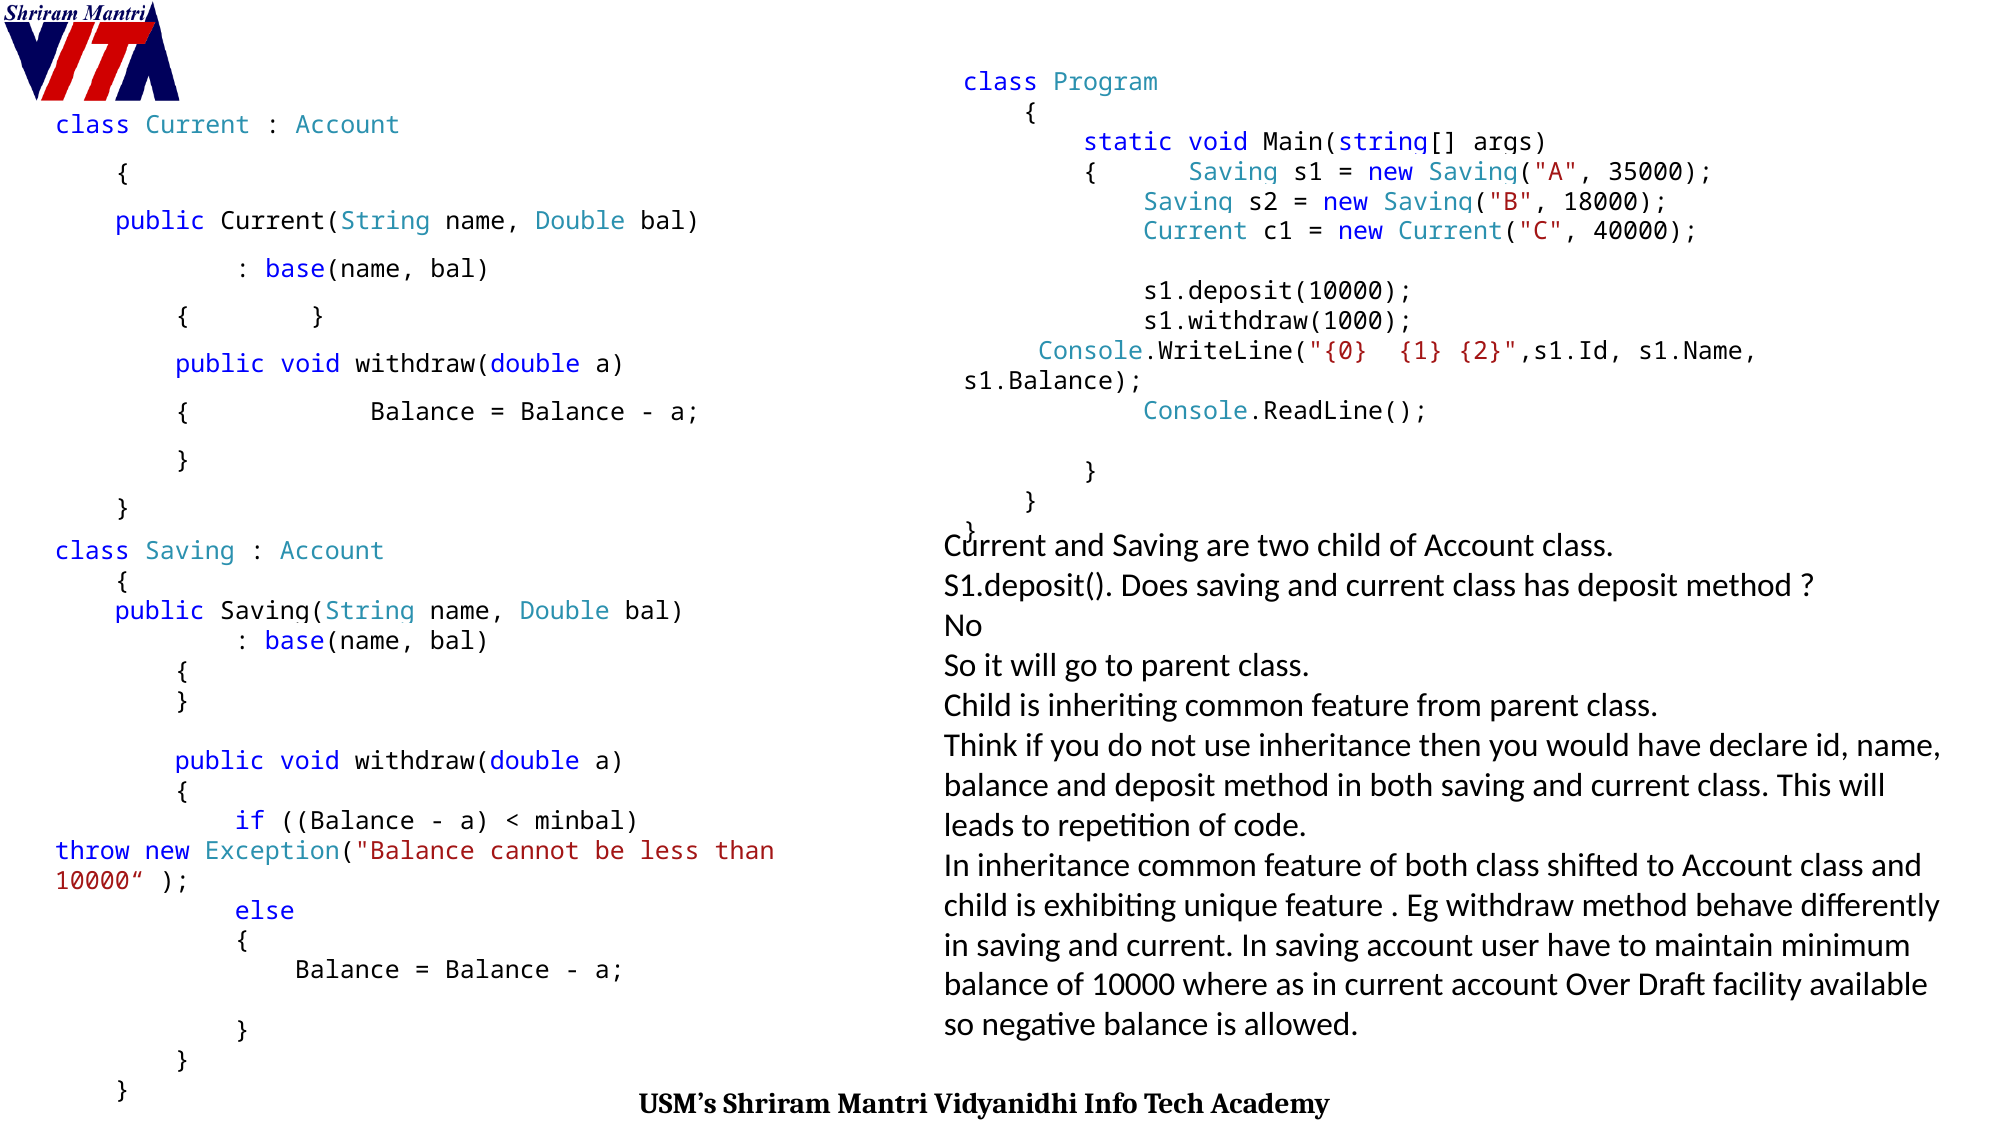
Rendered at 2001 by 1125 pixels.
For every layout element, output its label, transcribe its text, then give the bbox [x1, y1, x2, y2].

picture [0, 0, 197, 121]
text_box class Saving : Account { public Saving(String name, Double bal) : base(name, bal) { } public void withdraw(double a) { if ((Balance - a) < minbal) throw new Exception("Balance cannot be less than 10000“ ); else { Balance = Balance - a; } } } [40, 527, 849, 1112]
text_box class Program { static void Main(string[] args) { Saving s1 = new Saving("A", 35000); Saving s2 = new Saving("B", 18000); Current c1 = new Current("C", 40000); s1.deposit(10000); s1.withdraw(1000); Console.WriteLine("{0} {1} {2}",s1.Id, s1.Name, s1.Balance); Console.ReadLine(); } } } [948, 57, 1900, 516]
text_box Current and Saving are two child of Account class. S1.deposit(). Does saving and current class has deposit method ? No So it will go to parent class. Child is inheriting common feature from parent class. Think if you do not use inheritance then you would have declare id, name, balance and deposit method in both saving and current class. This will leads to repetition of code. In inheritance common feature of both class shifted to Account class and child is exhibiting unique feature . Eg withdraw method behave differently in saving and current. In saving account user have to maintain minimum balance of 10000 where as in current account Over Draft facility available so negative balance is allowed. [928, 516, 1960, 1125]
list class Current : Account { public Current(String name, Double bal) : base(name, bal) { } public void withdraw(double a) { Balance = Balance - a; } } [40, 104, 804, 527]
